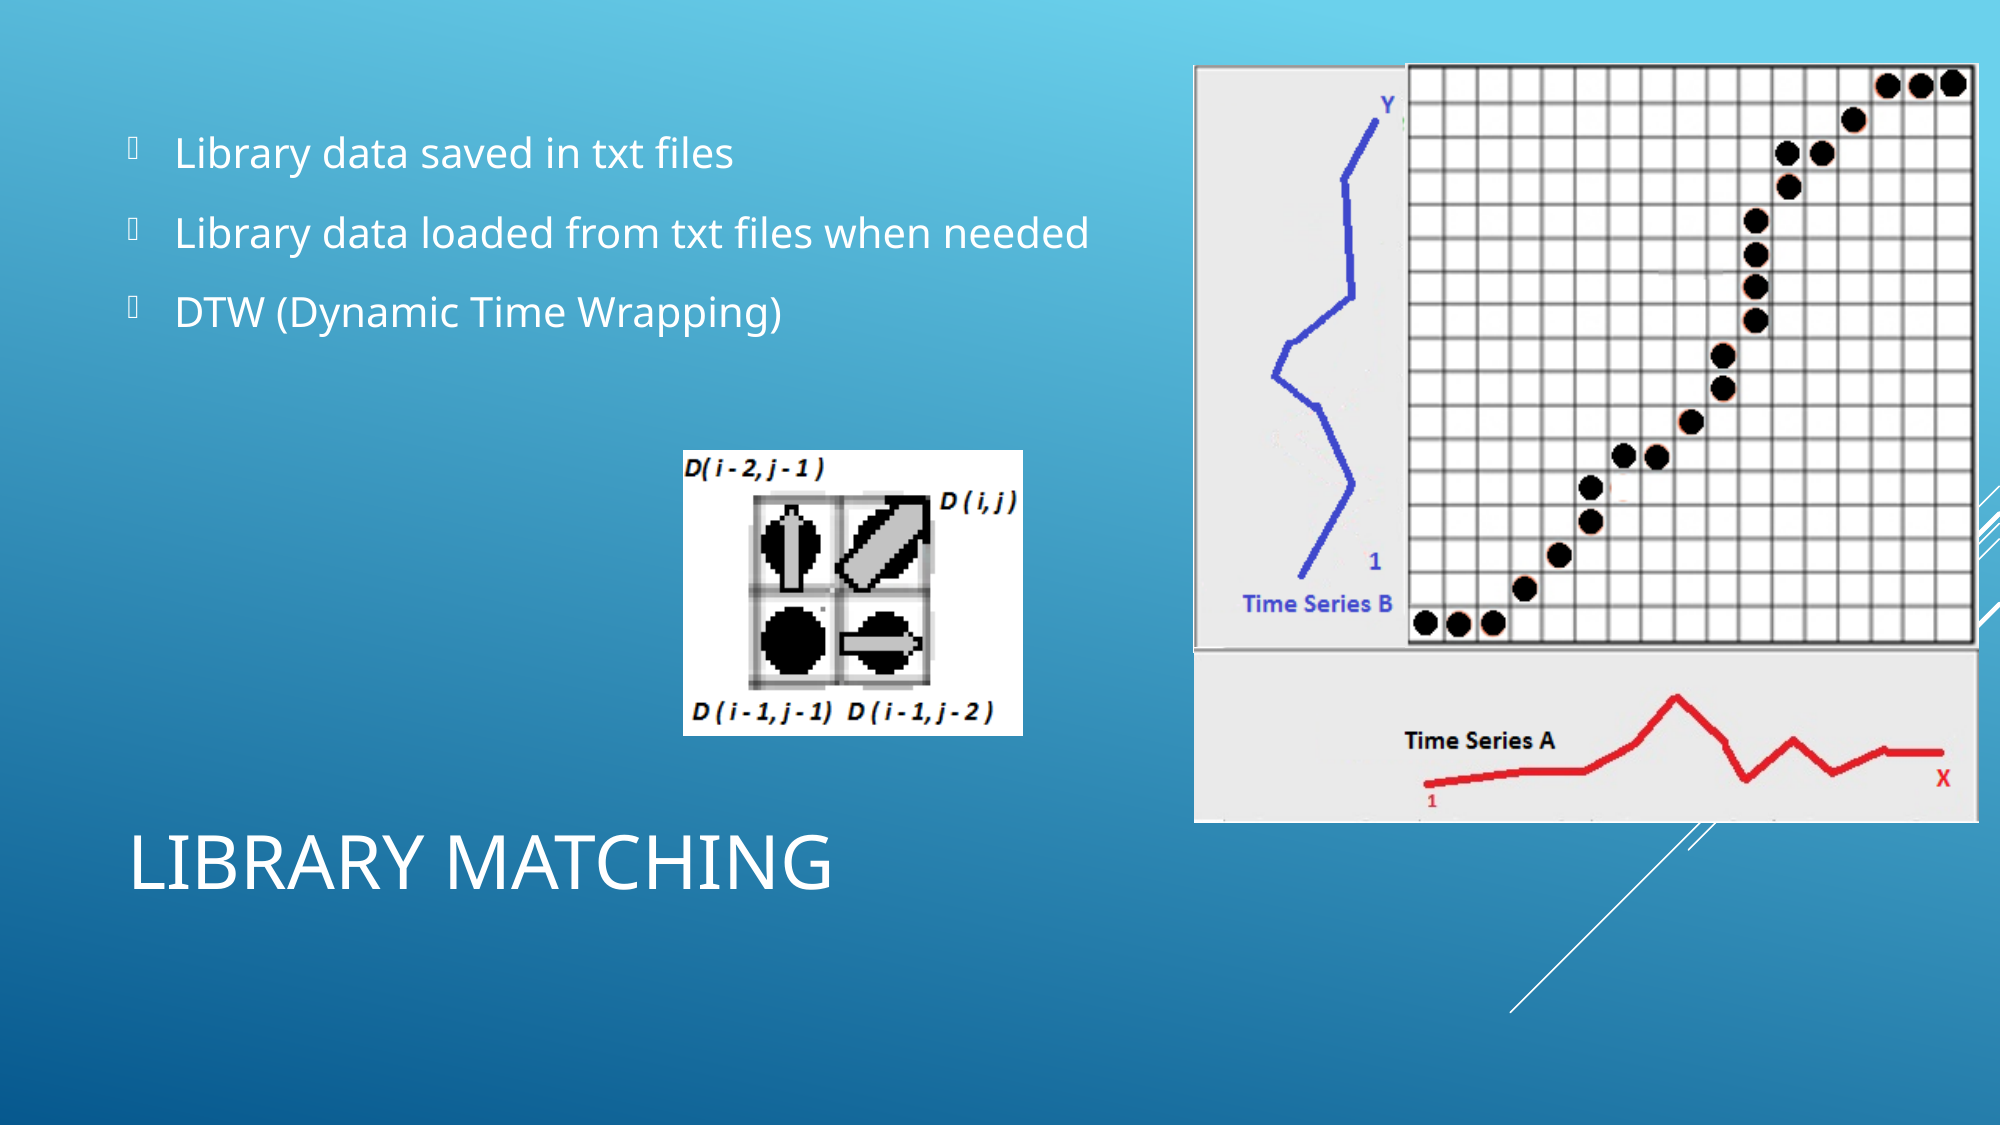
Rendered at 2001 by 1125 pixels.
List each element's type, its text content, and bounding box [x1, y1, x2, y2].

text_box DTW (Dynamic Time Wrapping) [112, 271, 1192, 351]
title Library Matching [112, 736, 1513, 984]
text_box Library data loaded from txt files when needed [112, 192, 1192, 271]
picture [683, 450, 1023, 736]
list Library data saved in txt files [112, 112, 1192, 192]
picture [1192, 63, 1980, 824]
